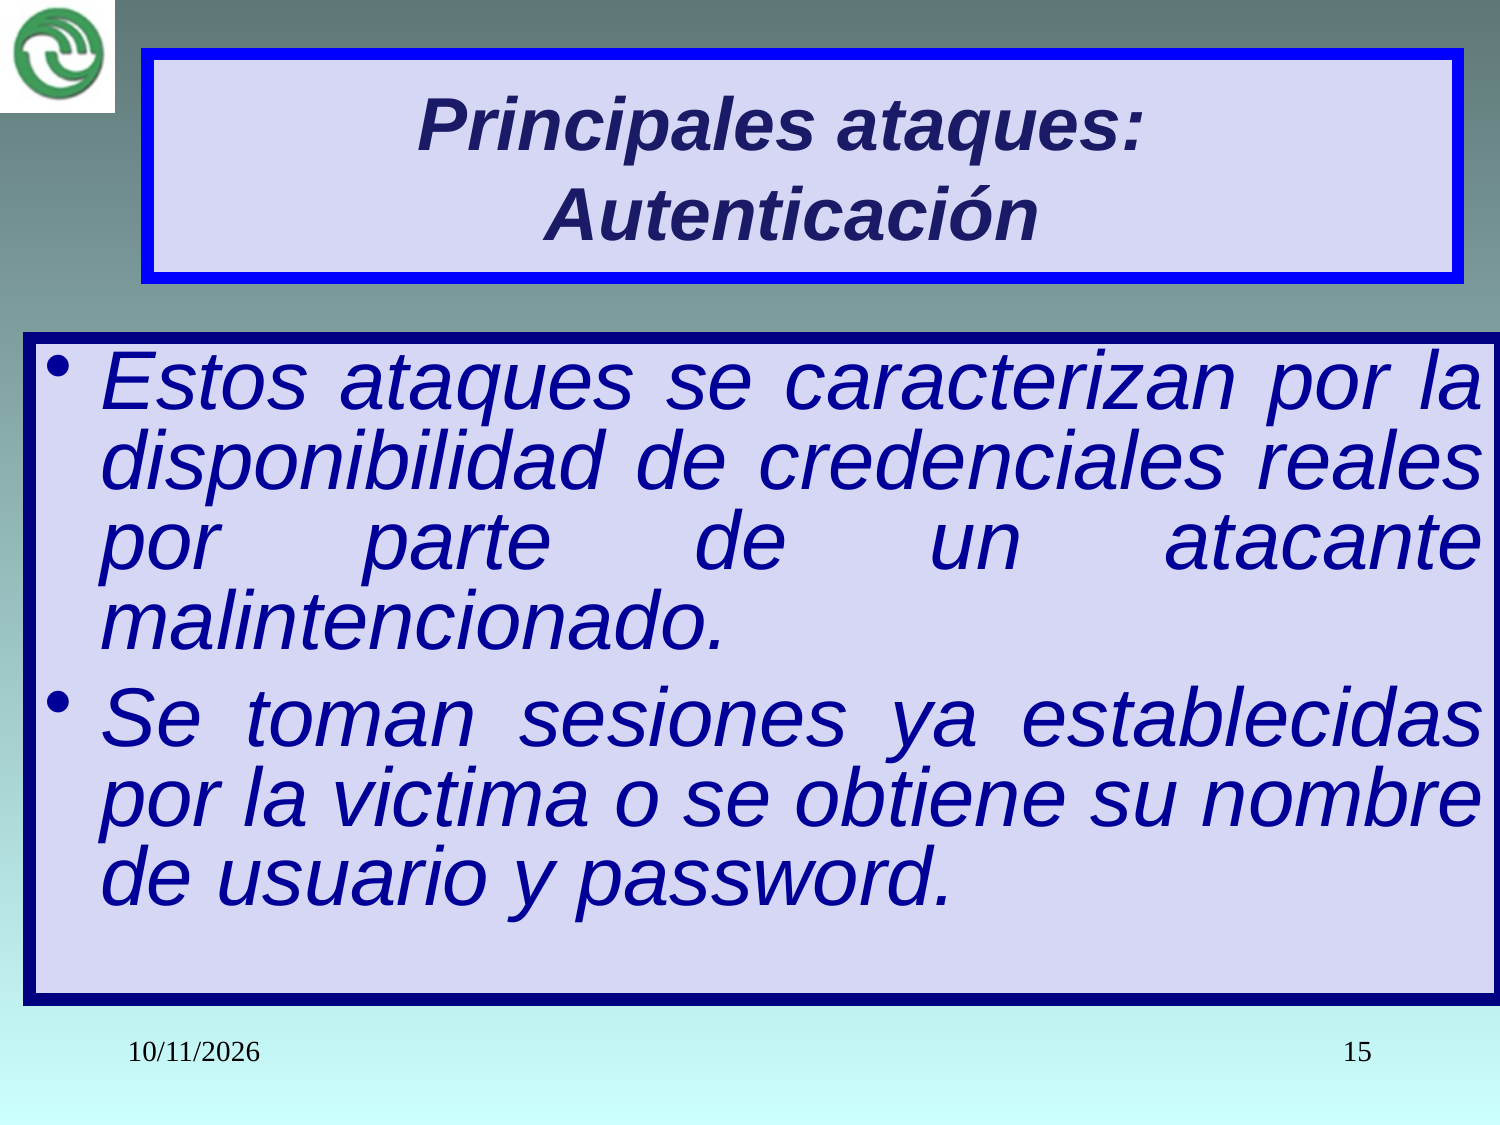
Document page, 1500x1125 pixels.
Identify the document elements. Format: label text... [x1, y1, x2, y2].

slide_number 15 [1074, 1024, 1388, 1101]
list Estos ataques se caracterizan por la disponibilidad de credenciales reales por parte de un atacante malintencionado. Se toman sesiones ya establecidas por la victima o se obtiene su nombre de usuario y password. [29, 337, 1500, 1000]
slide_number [112, 1024, 426, 1101]
title Principales ataques: Autenticación [147, 53, 1459, 279]
picture [0, 0, 115, 113]
